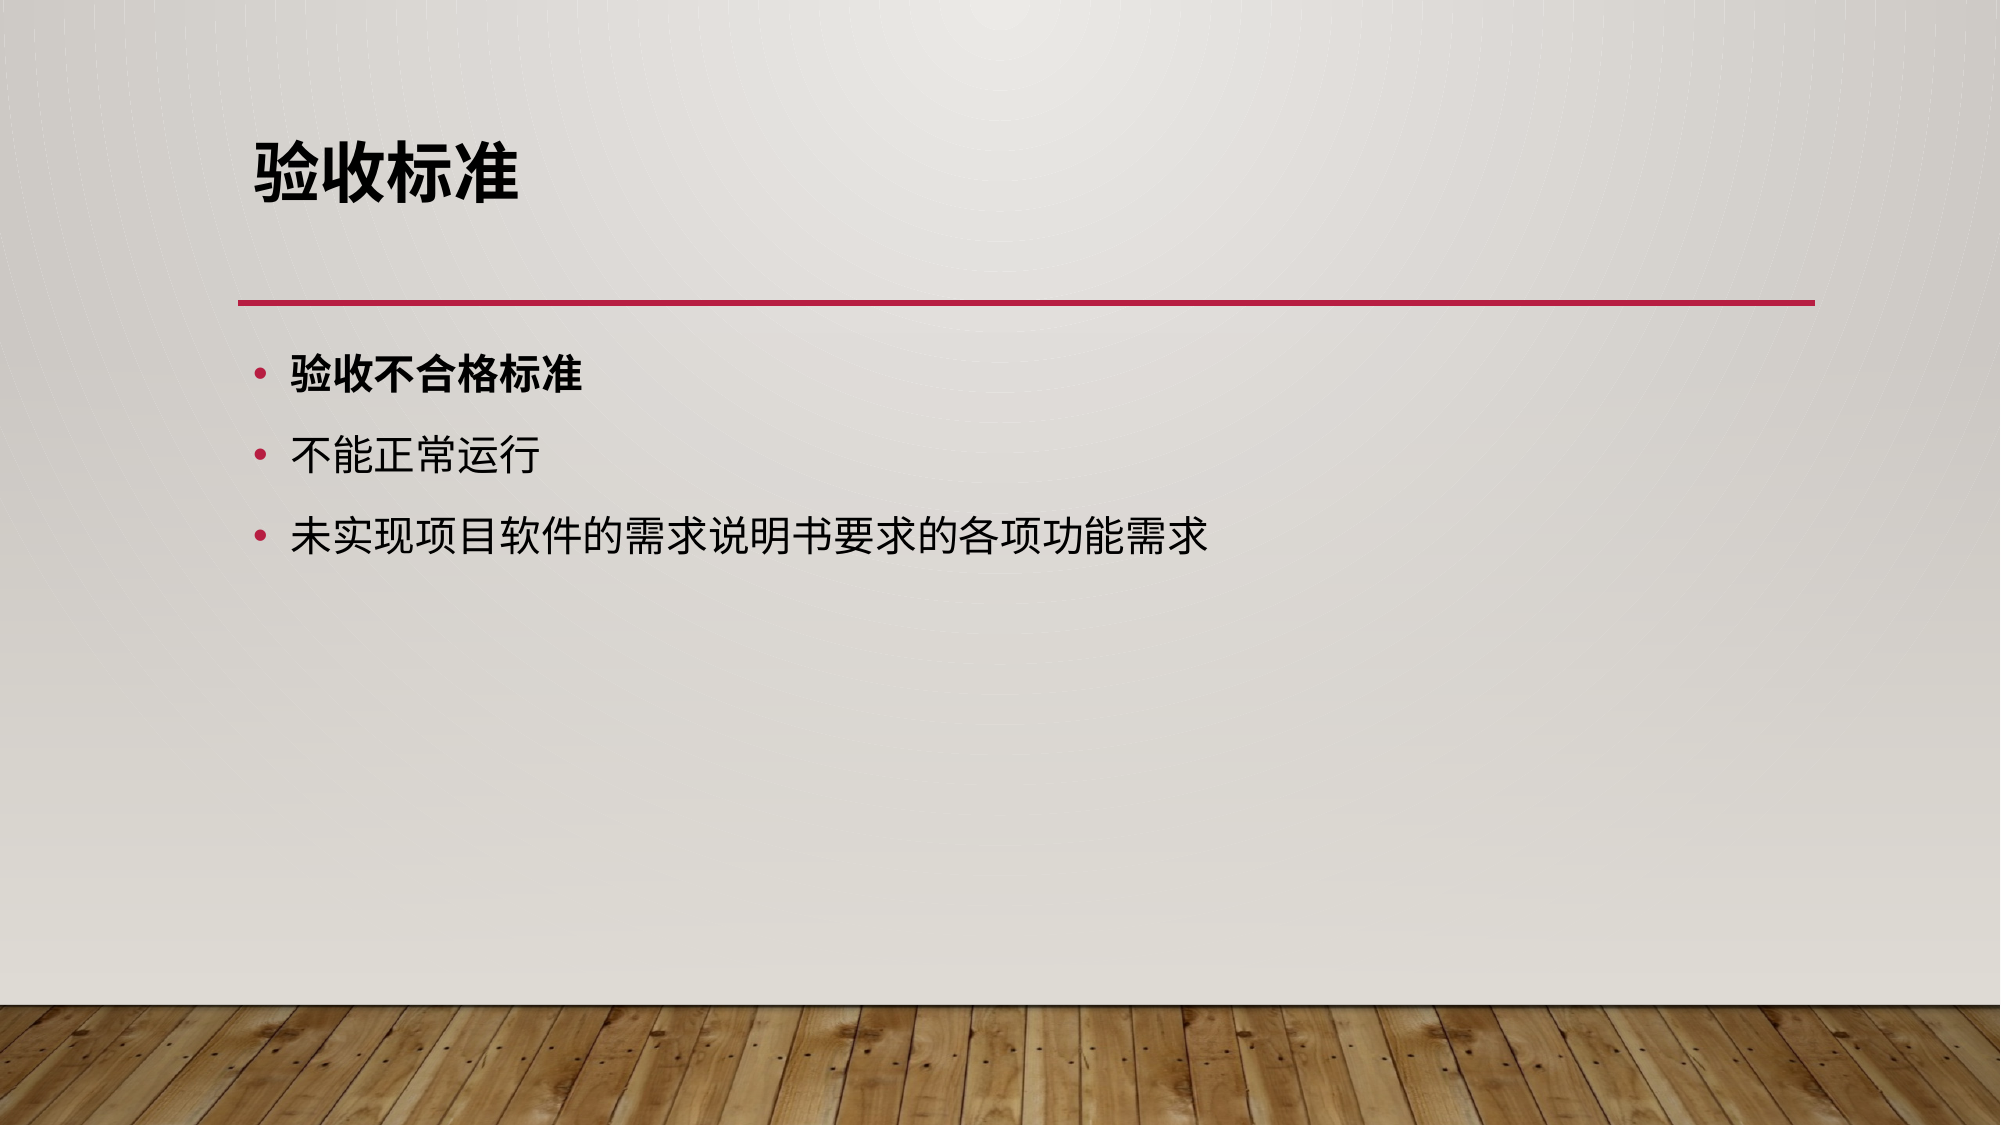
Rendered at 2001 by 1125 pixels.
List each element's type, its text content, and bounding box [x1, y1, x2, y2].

list 验收不合格标准 不能正常运行 未实现项目软件的需求说明书要求的各项功能需求 [238, 330, 1814, 897]
title 验收标准 [238, 131, 1814, 305]
picture [0, 1005, 2000, 1125]
